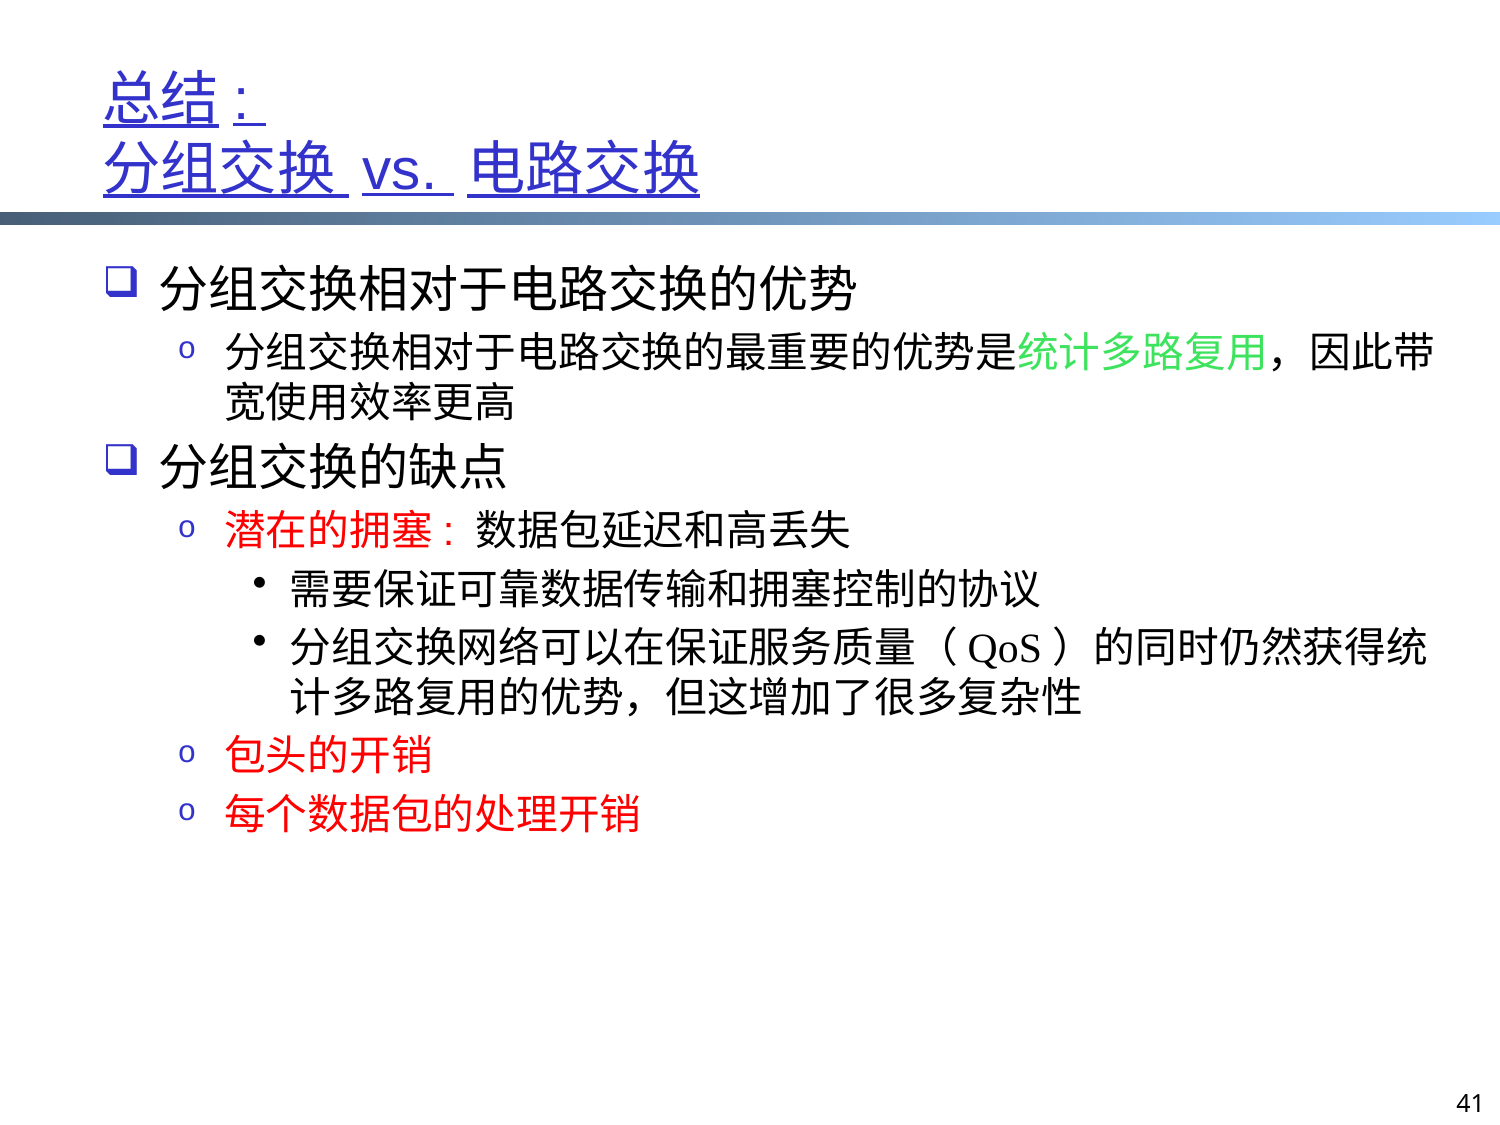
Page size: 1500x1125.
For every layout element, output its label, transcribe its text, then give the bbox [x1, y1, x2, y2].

slide_number 41 [1150, 1049, 1500, 1125]
text_box 分组交换相对于电路交换的优势 分组交换相对于电路交换的最重要的优势是统计多路复用，因此带宽使用效率更高 分组交换的缺点 潜在的拥塞: 数据包延迟和高丢失 需要保证可靠数据传输和拥塞控制的协议 分组交换网络可以在保证服务质量（QoS）的同时仍然获得统计多路复用的优势，但这增加了很多复杂性 包头的开销 每个数据包的处理开销 [87, 249, 1451, 1088]
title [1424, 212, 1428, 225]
text_box 总结: 分组交换 vs. 电路交换 [87, 37, 1400, 225]
